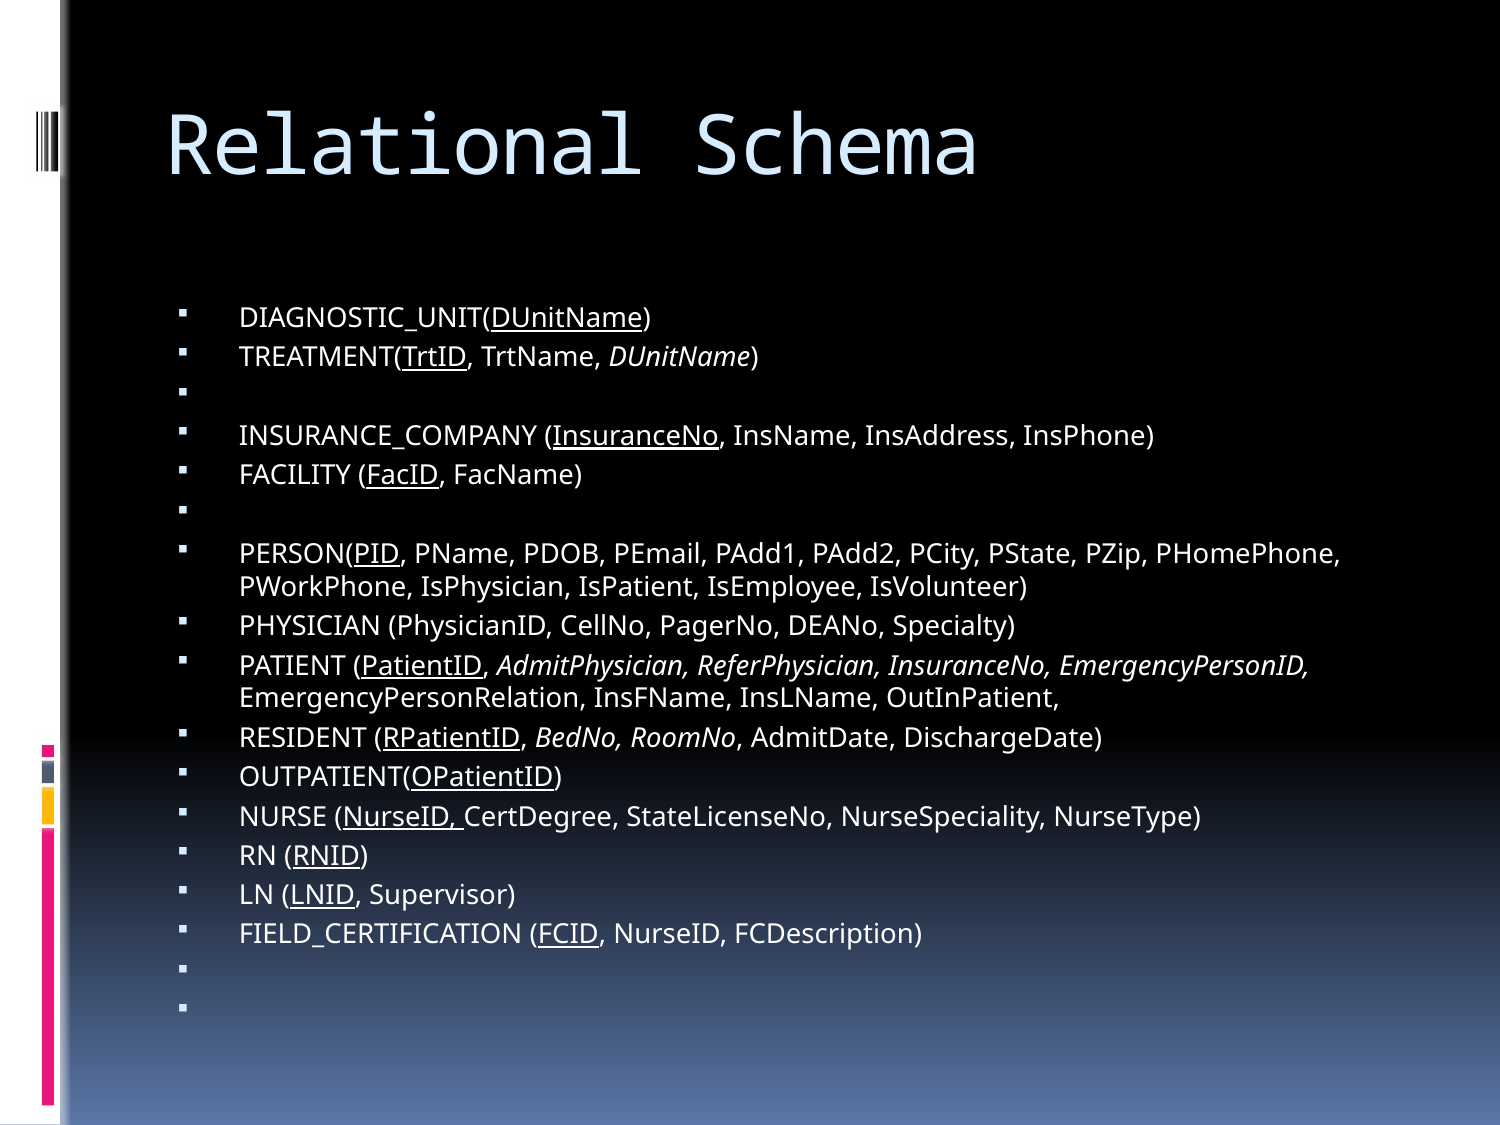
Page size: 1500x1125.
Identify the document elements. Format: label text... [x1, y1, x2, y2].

list DIAGNOSTIC_UNIT(DUnitName) TREATMENT(TrtID, TrtName, DUnitName) INSURANCE_COMPANY (InsuranceNo, InsName, InsAddress, InsPhone) FACILITY (FacID, FacName) PERSON(PID, PName, PDOB, PEmail, PAdd1, PAdd2, PCity, PState, PZip, PHomePhone, PWorkPhone, IsPhysician, IsPatient, IsEmployee, IsVolunteer) PHYSICIAN (PhysicianID, CellNo, PagerNo, DEANo, Specialty) PATIENT (PatientID, AdmitPhysician, ReferPhysician, InsuranceNo, EmergencyPersonID, EmergencyPersonRelation, InsFName, InsLName, OutInPatient, RESIDENT (RPatientID, BedNo, RoomNo, AdmitDate, DischargeDate) OUTPATIENT(OPatientID) NURSE (NurseID, CertDegree, StateLicenseNo, NurseSpeciality, NurseType) RN (RNID) LN (LNID, Supervisor) FIELD_CERTIFICATION (FCID, NurseID, FCDescription) [150, 292, 1425, 1043]
title Relational Schema [150, 83, 1425, 234]
